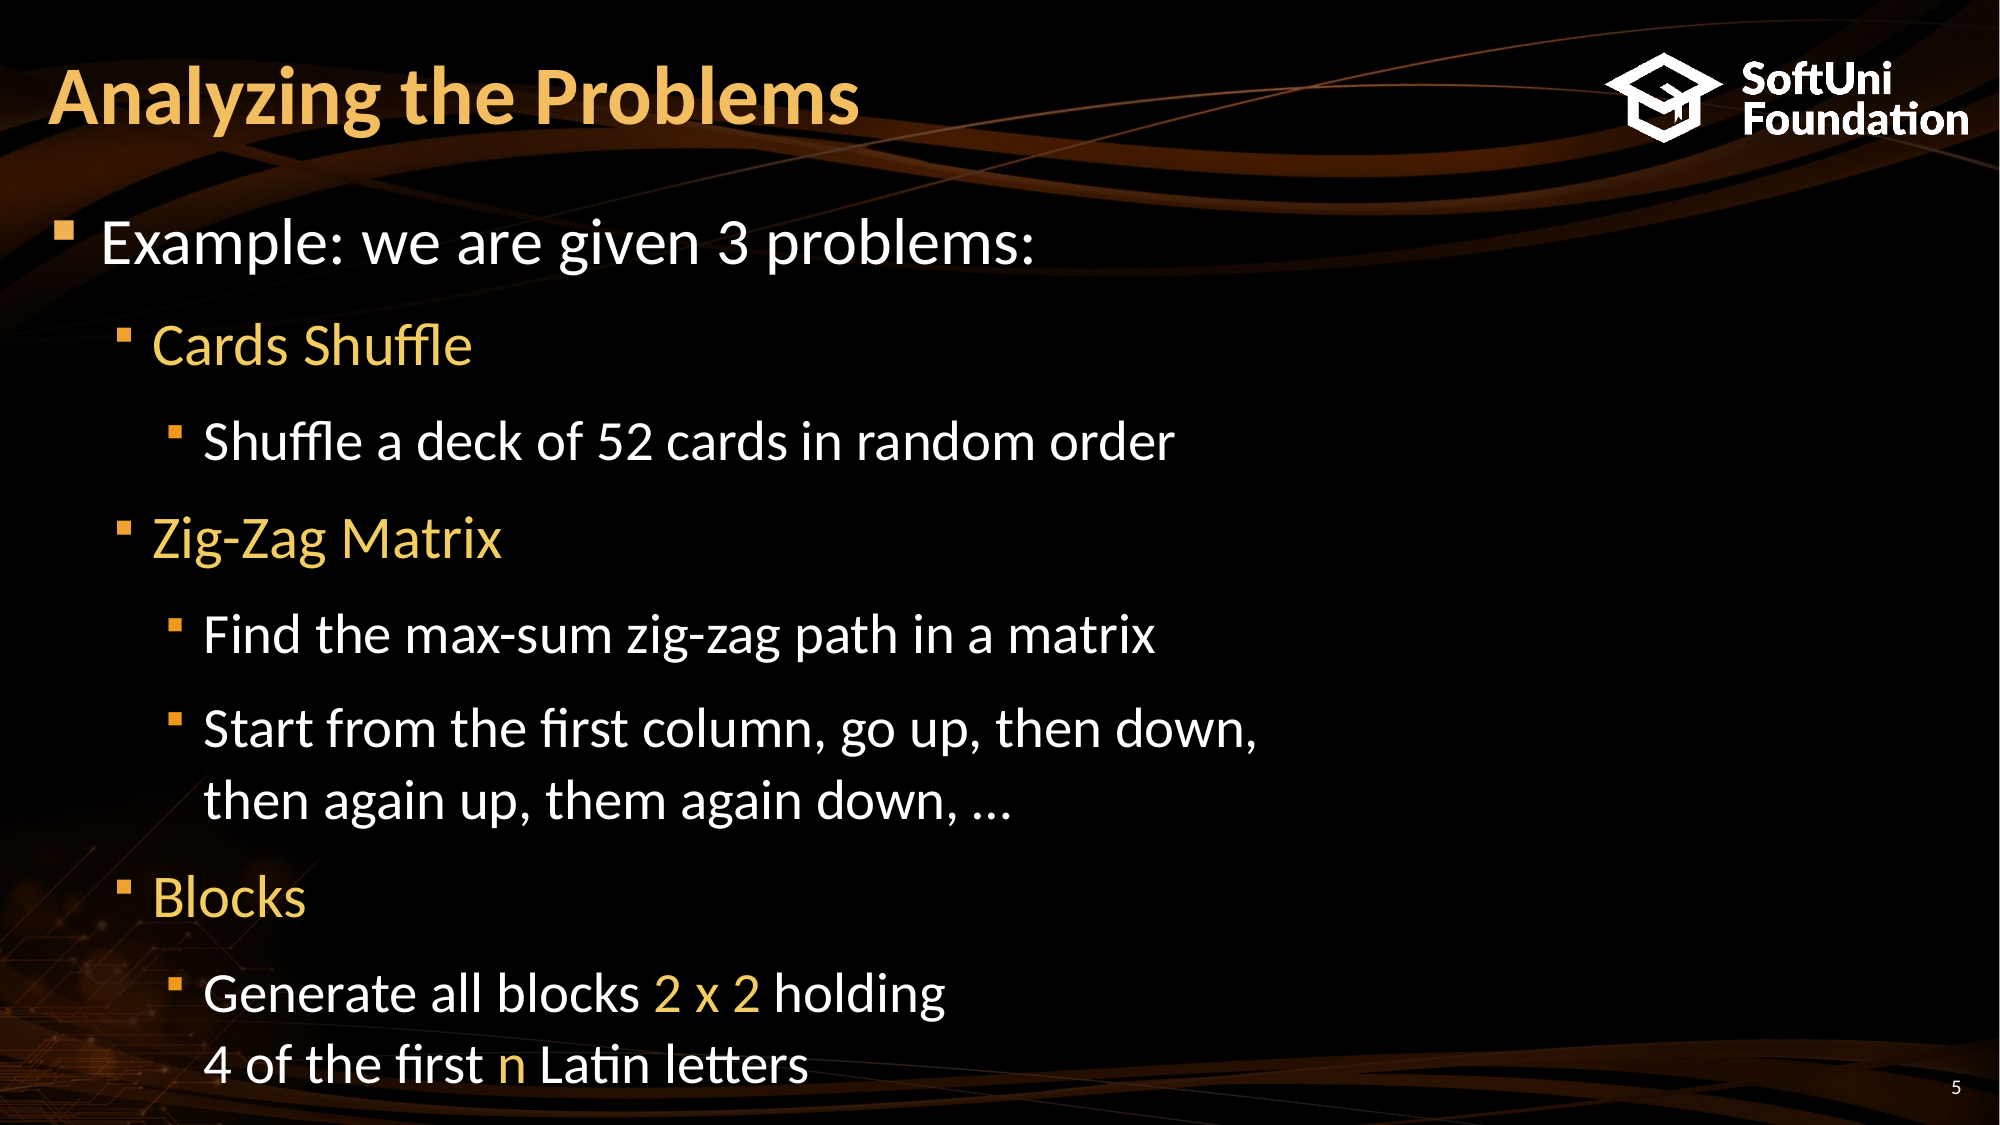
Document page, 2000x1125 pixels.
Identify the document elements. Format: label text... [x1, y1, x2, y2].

picture [0, 0, 2000, 1125]
text_box Example: we are given 3 problems: Cards Shuffle Shuffle a deck of 52 cards in random order Zig-Zag Matrix Find the max-sum zig-zag path in a matrix Start from the first column, go up, then down, then again up, them again down, … Blocks Generate all blocks 2 x 2 holding 4 of the first n Latin letters [31, 188, 1968, 1103]
text_box Analyzing the Problems [30, 6, 1602, 189]
